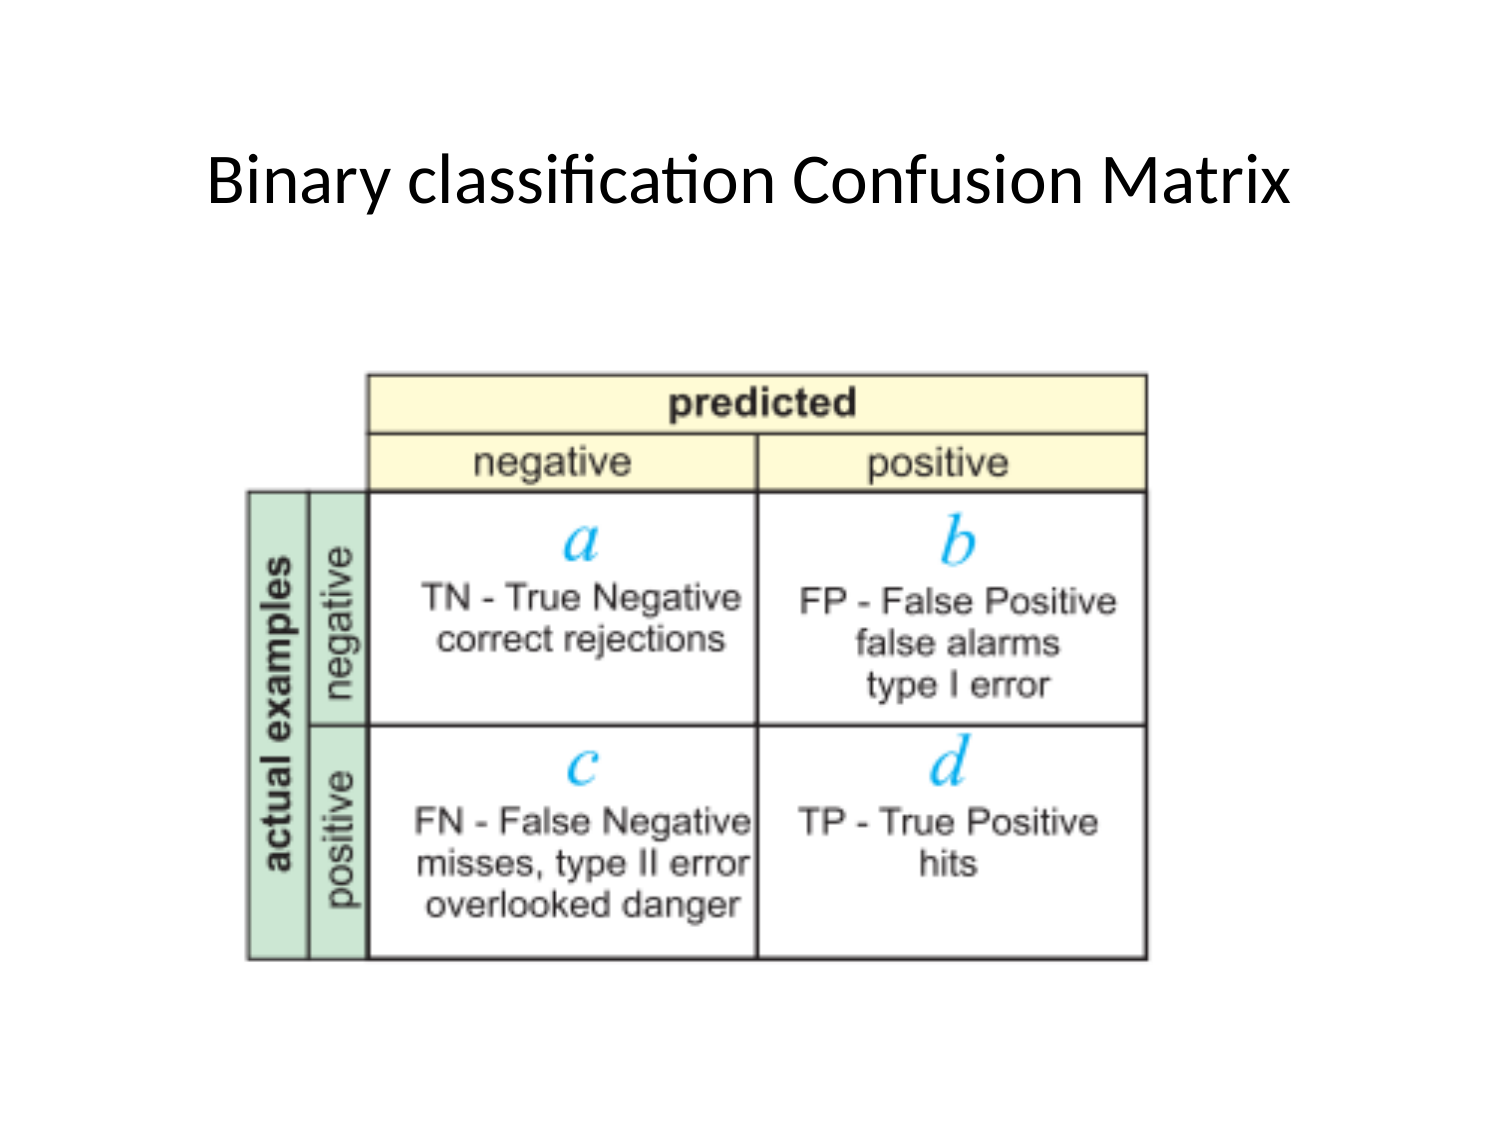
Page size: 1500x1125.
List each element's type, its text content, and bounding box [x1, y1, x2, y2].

title Binary classification Confusion Matrix [75, 99, 1425, 250]
picture [224, 337, 1188, 1001]
